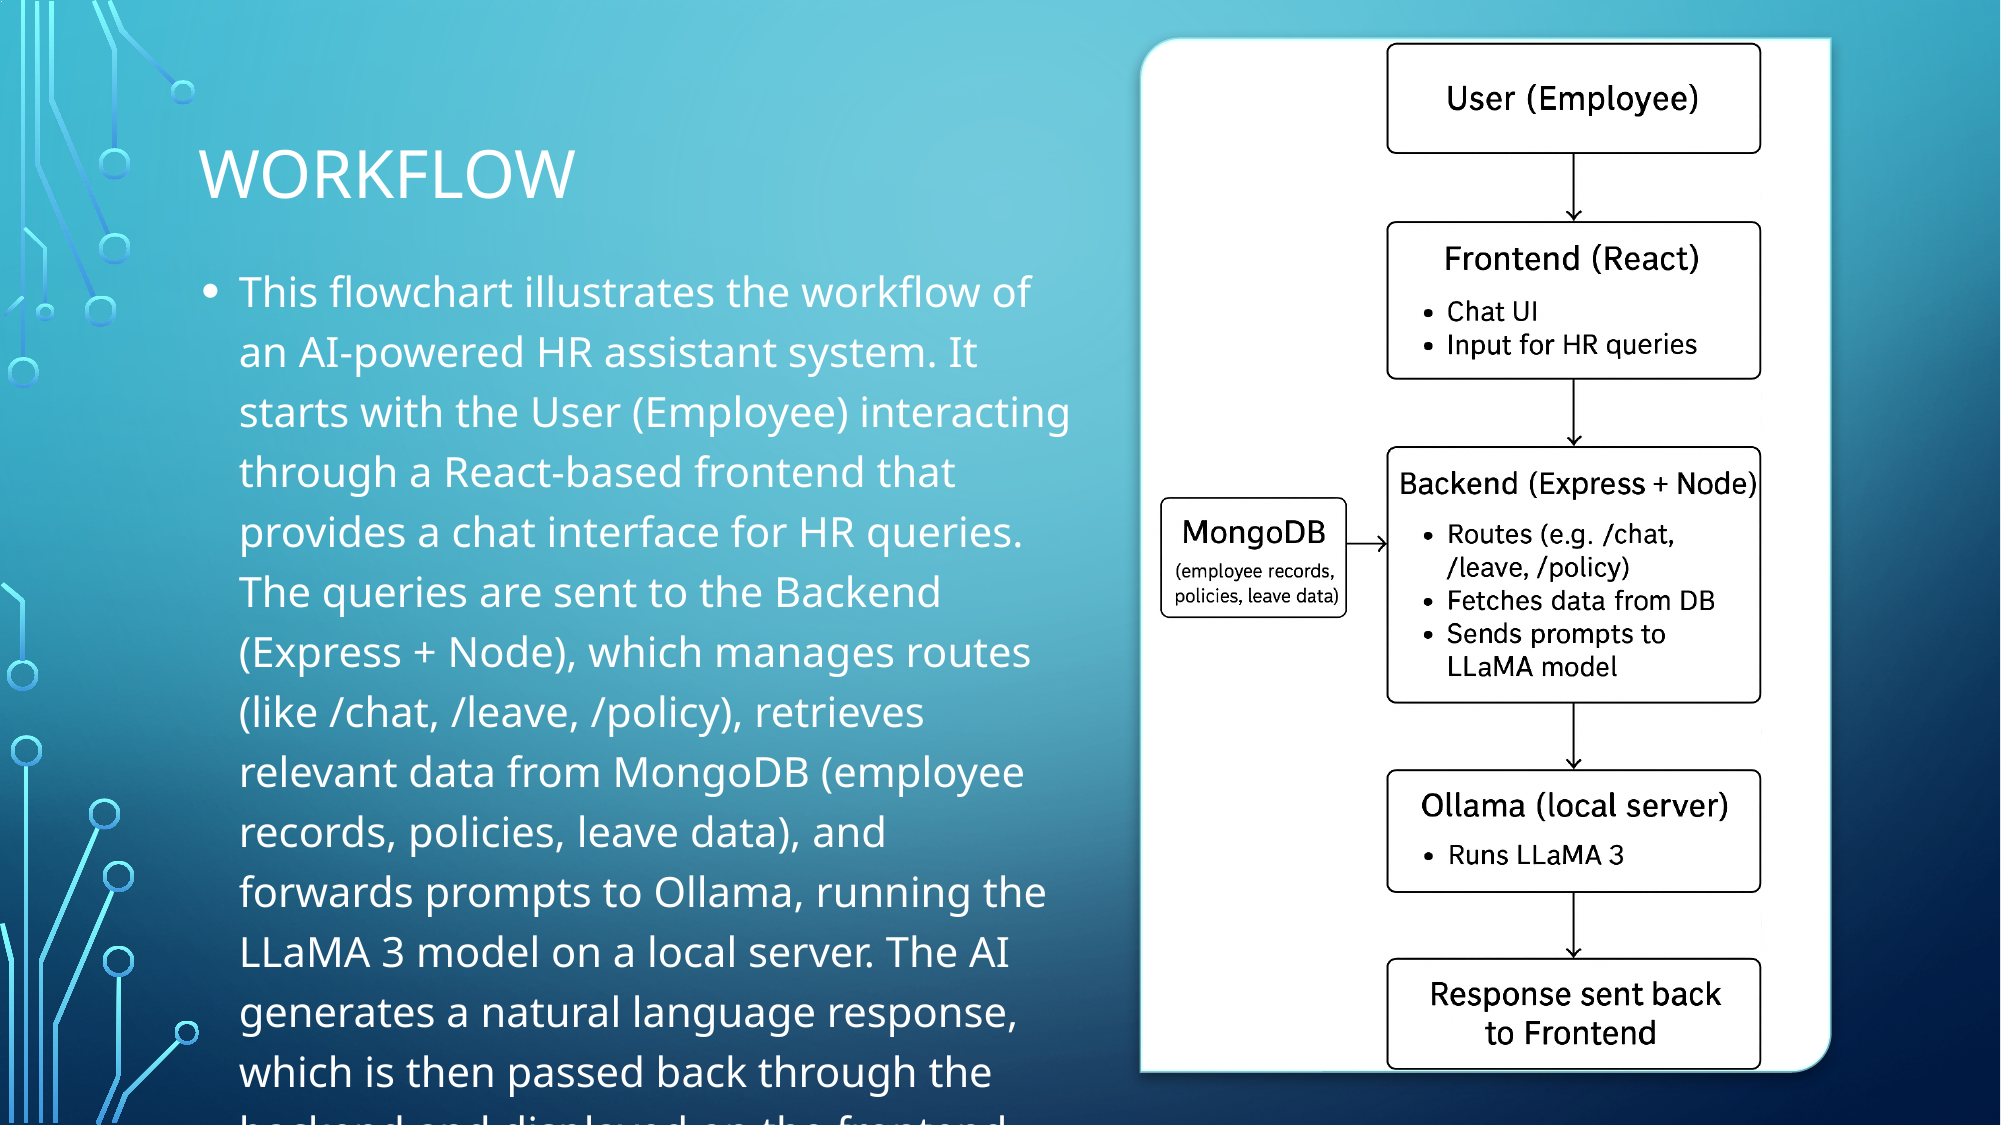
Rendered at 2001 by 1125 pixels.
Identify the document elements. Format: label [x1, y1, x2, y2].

text_box [0, 0, 201, 1125]
picture [201, 0, 2000, 1125]
